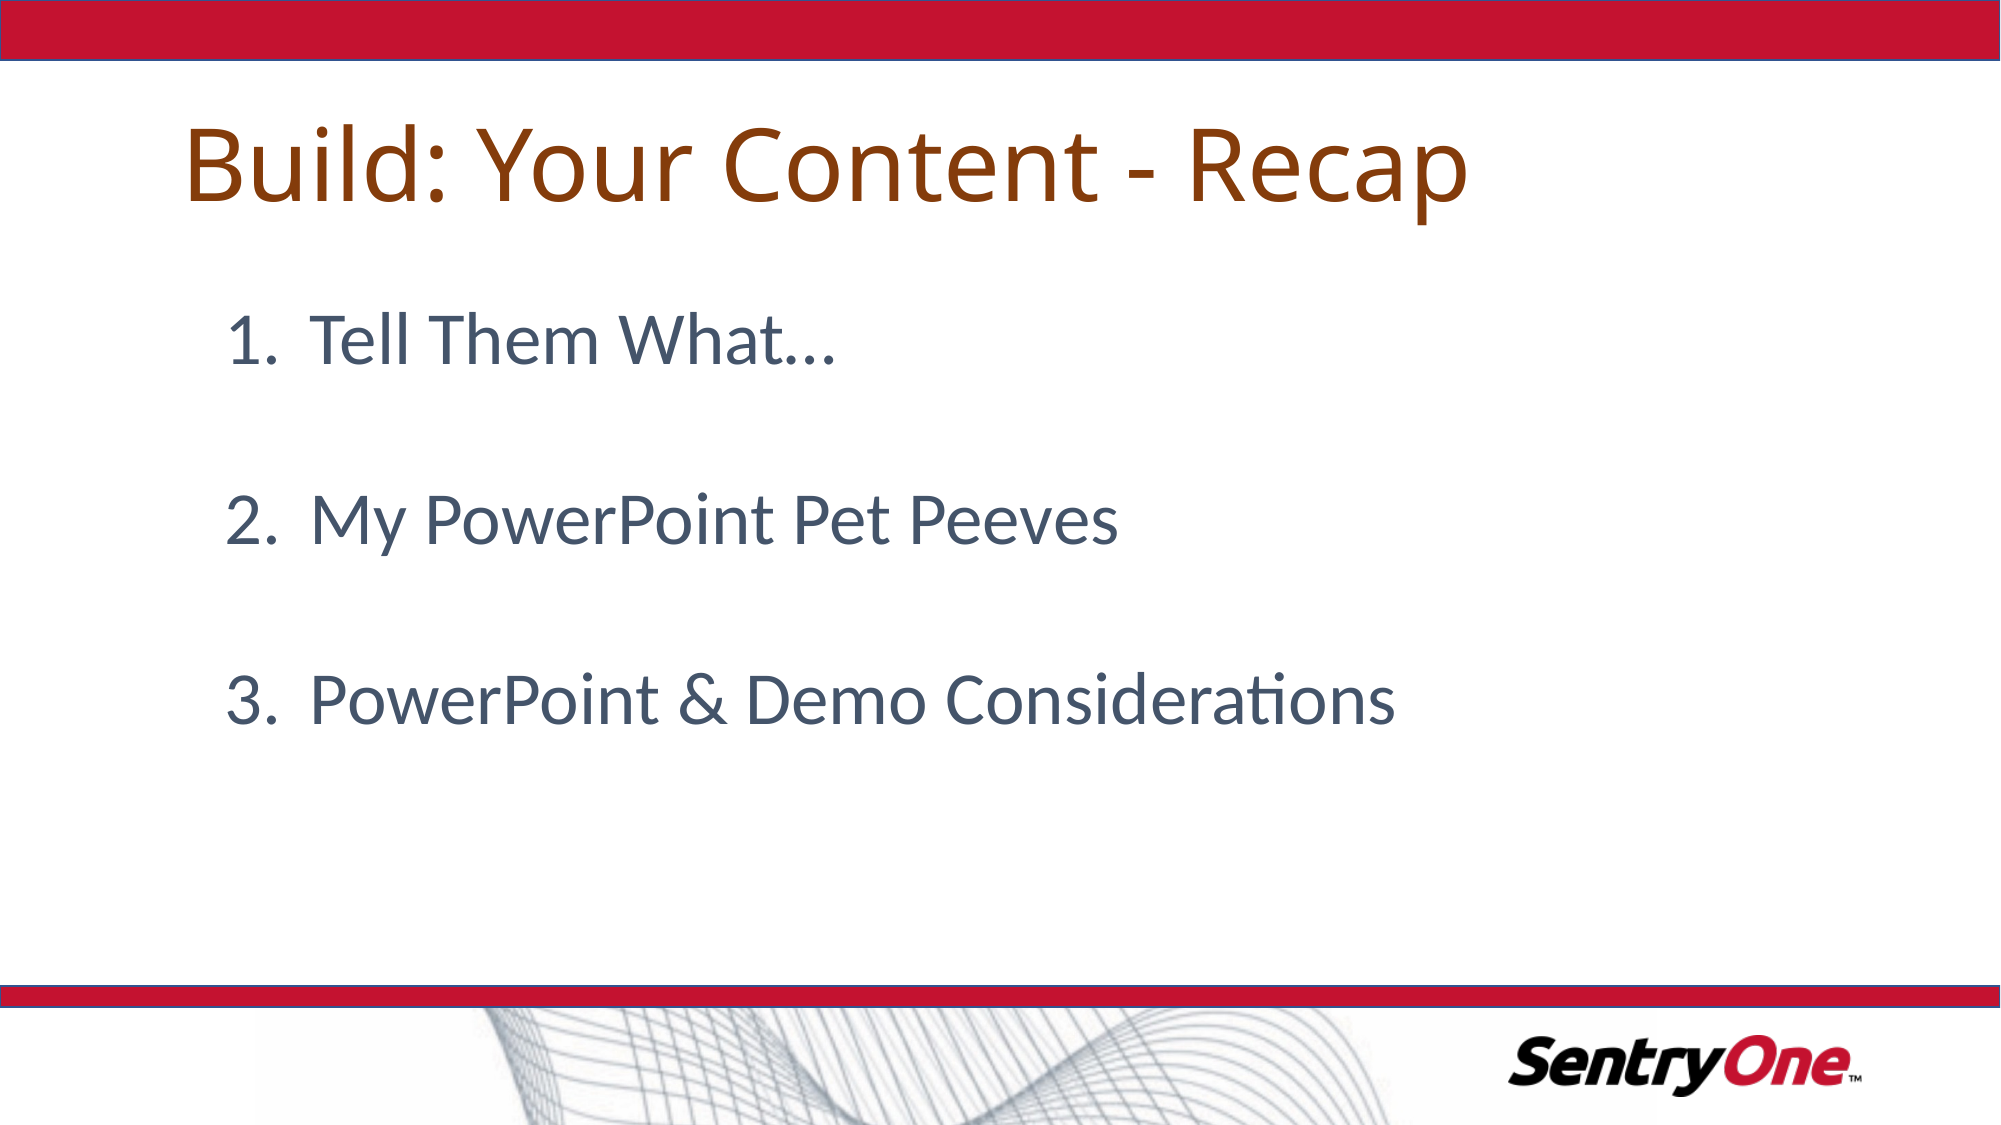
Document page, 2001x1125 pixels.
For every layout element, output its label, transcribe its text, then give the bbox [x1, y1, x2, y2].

text_box Tell Them What… My PowerPoint Pet Peeves PowerPoint & Demo Considerations [181, 281, 1819, 837]
picture [255, 1008, 1863, 1125]
title Build: Your Content - Recap [181, 113, 1850, 224]
